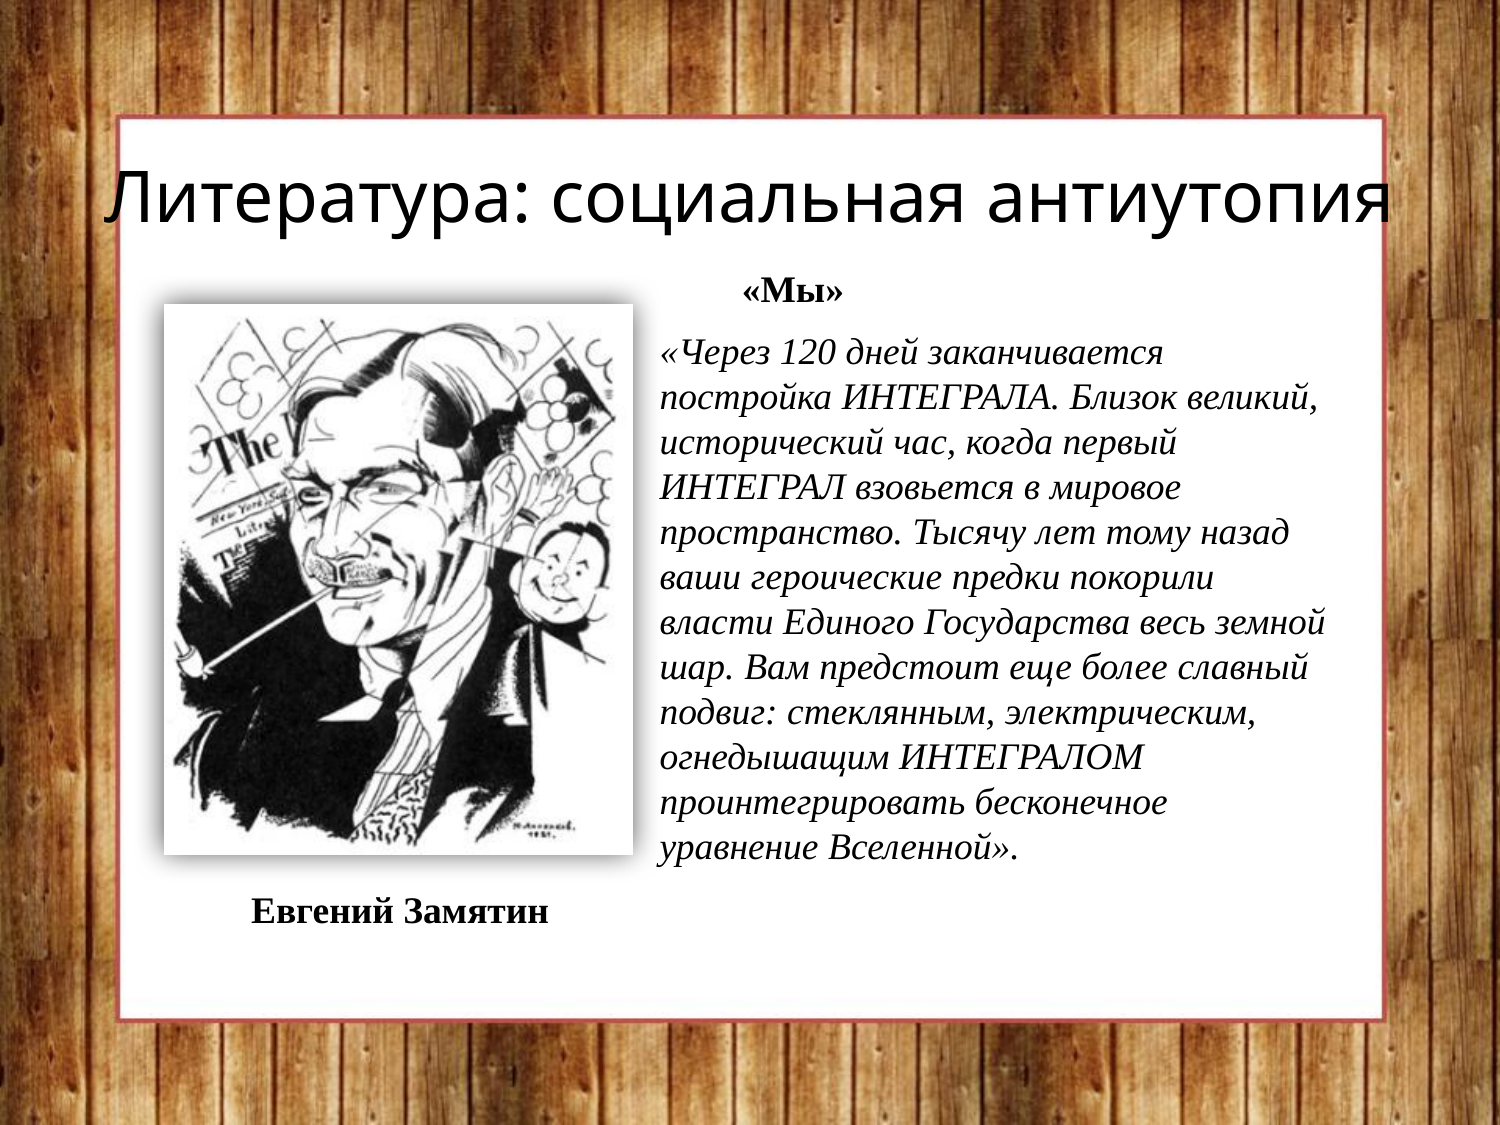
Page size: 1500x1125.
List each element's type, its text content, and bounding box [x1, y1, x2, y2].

text_box «Мы» [727, 257, 860, 318]
text_box Евгений Замятин [236, 878, 565, 939]
picture [0, 0, 1500, 1125]
title Литература: социальная антиутопия [75, 117, 1425, 270]
text_box «Через 120 дней заканчивается постройка ИНТЕГРАЛА. Близок великий, исторический час, когда первый ИНТЕГРАЛ взовьется в мировое пространство. Тысячу лет тому назад ваши героические предки покорили власти Единого Государства весь земной шар. Вам предстоит еще более славный подвиг: стеклянным, электрическим, огнедышащим ИНТЕГРАЛОМ проинтегрировать бесконечное уравнение Вселенной». [644, 319, 1348, 875]
